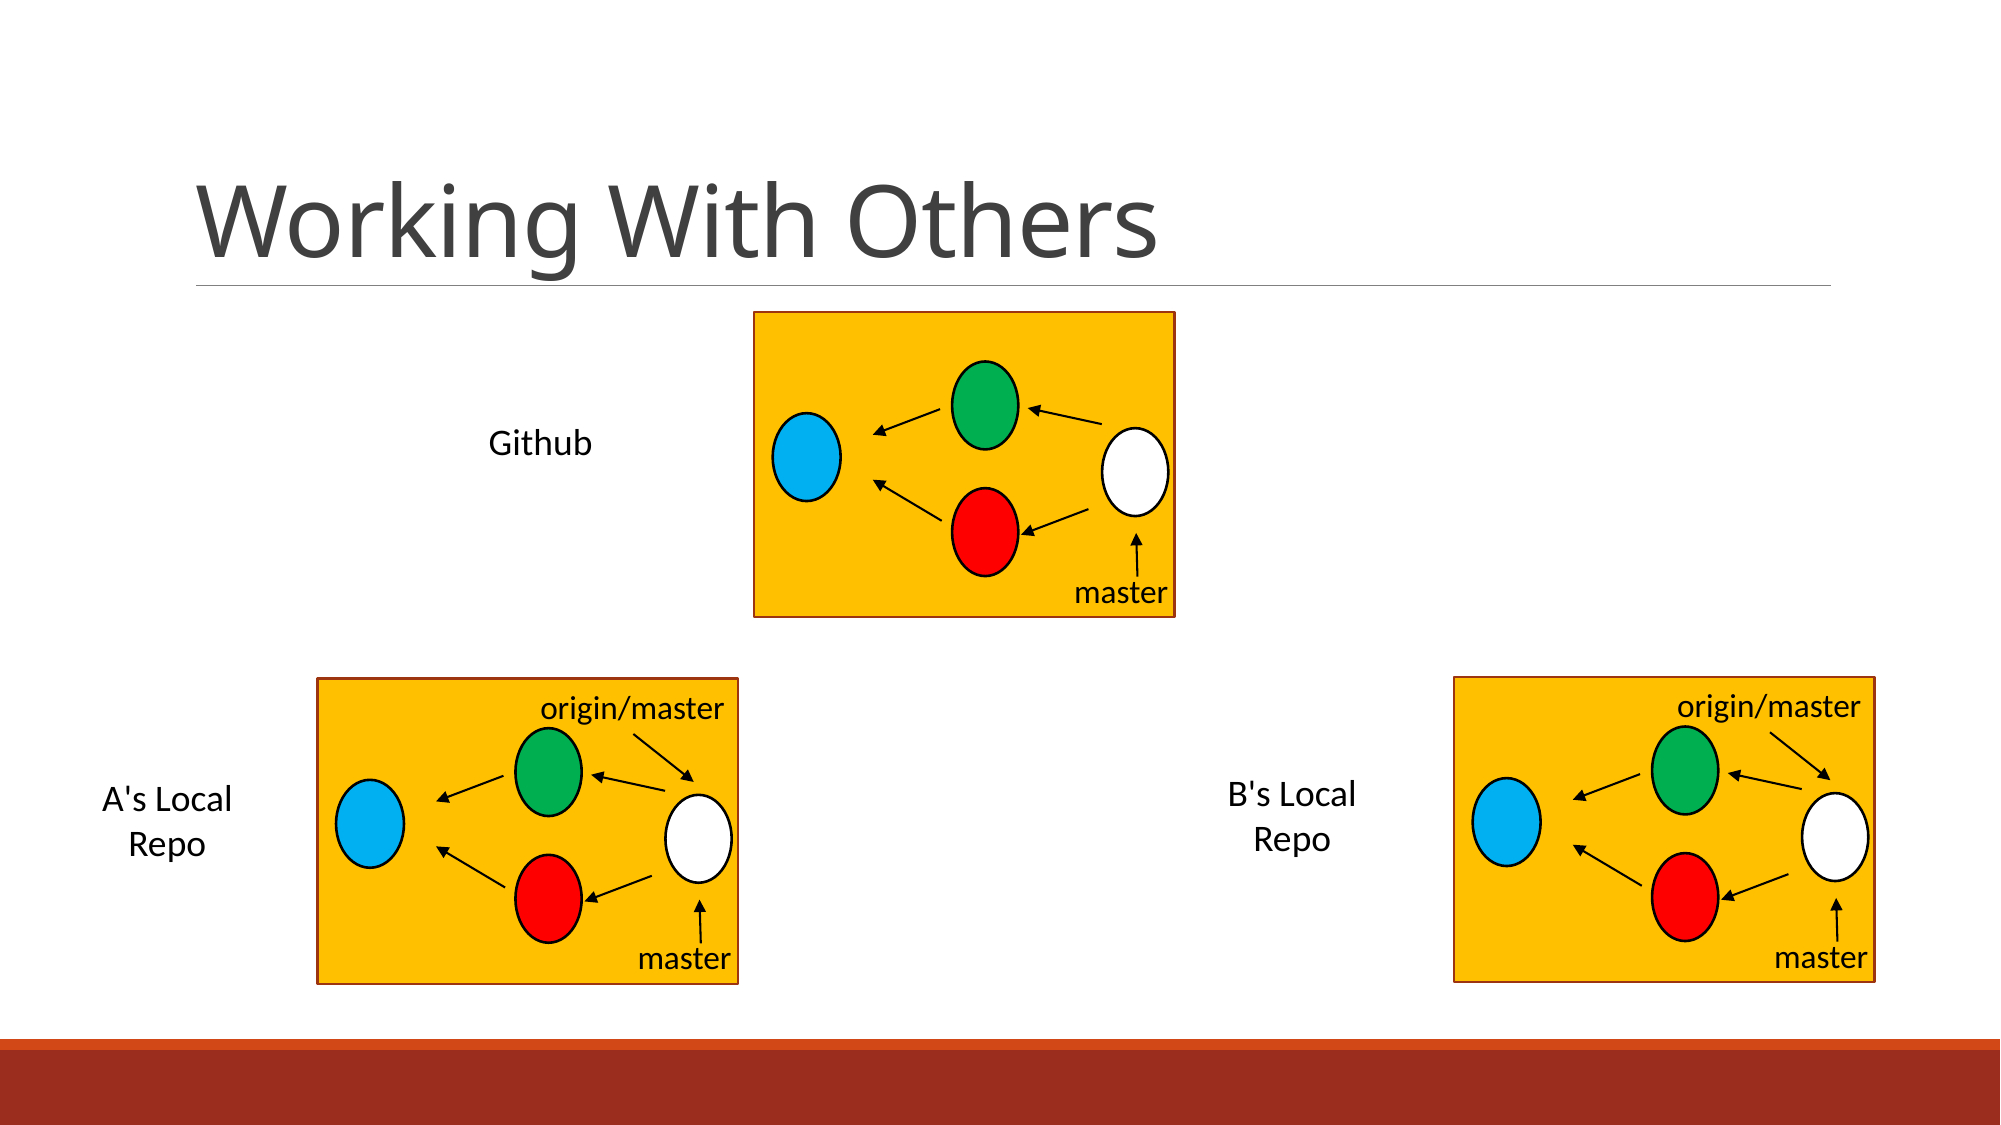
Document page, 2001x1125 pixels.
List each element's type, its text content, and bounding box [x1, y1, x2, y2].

text_box [771, 411, 842, 503]
text_box origin/master [478, 678, 787, 734]
text_box [1100, 426, 1170, 518]
text_box [1800, 791, 1870, 883]
text_box [950, 486, 1020, 578]
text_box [435, 845, 506, 888]
text_box A's Local Repo [75, 766, 260, 872]
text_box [1020, 508, 1089, 536]
text_box master [1031, 562, 1212, 618]
text_box [1471, 776, 1542, 868]
text_box [664, 793, 733, 885]
text_box B's Local Repo [1200, 761, 1385, 867]
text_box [1572, 773, 1641, 801]
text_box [1727, 772, 1803, 790]
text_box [1720, 873, 1789, 901]
text_box [1650, 851, 1719, 943]
text_box [1650, 725, 1720, 816]
text_box Github [448, 409, 633, 470]
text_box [1769, 731, 1831, 781]
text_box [583, 875, 653, 902]
text_box [1453, 676, 1876, 983]
text_box [950, 360, 1020, 451]
text_box origin/master [1615, 677, 1924, 732]
title Working With Others [180, 47, 1830, 285]
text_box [590, 774, 666, 792]
text_box [316, 677, 739, 985]
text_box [1572, 844, 1643, 887]
text_box [514, 853, 583, 945]
text_box master [594, 929, 775, 985]
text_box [872, 479, 943, 522]
text_box [334, 778, 406, 870]
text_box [872, 408, 941, 436]
text_box [753, 311, 1176, 618]
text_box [1027, 407, 1103, 425]
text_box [632, 733, 695, 783]
text_box [514, 726, 583, 818]
text_box master [1731, 927, 1912, 983]
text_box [698, 899, 702, 944]
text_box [435, 775, 504, 802]
